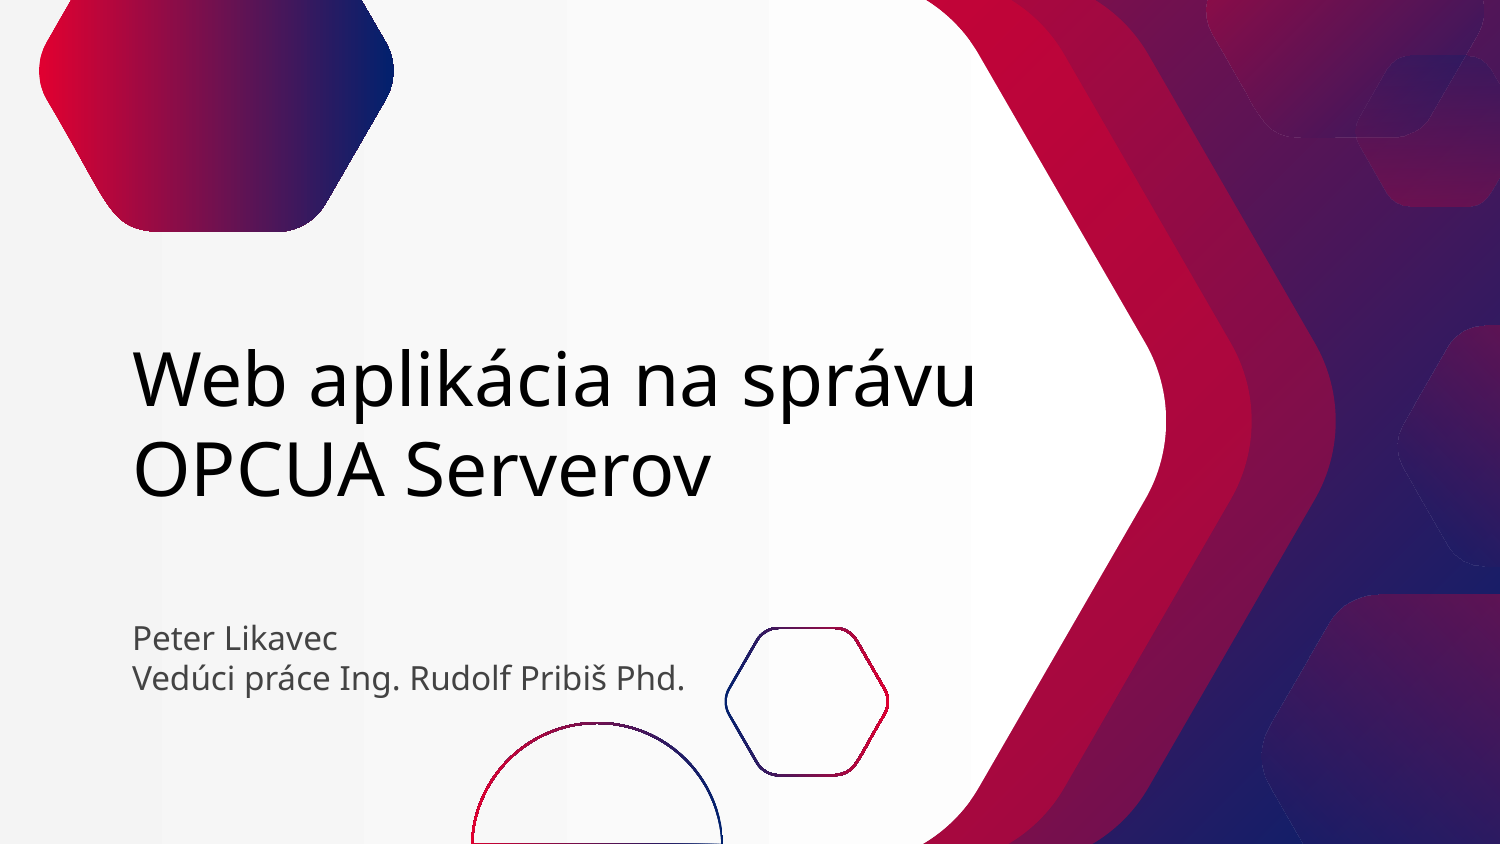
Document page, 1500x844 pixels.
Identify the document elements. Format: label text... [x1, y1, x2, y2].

subtitle Peter Likavec Vedúci práce Ing. Rudolf Pribiš Phd. [116, 601, 737, 723]
title Web aplikácia na správu OPCUA Serverov [116, 290, 1004, 553]
text_box [732, 626, 889, 777]
